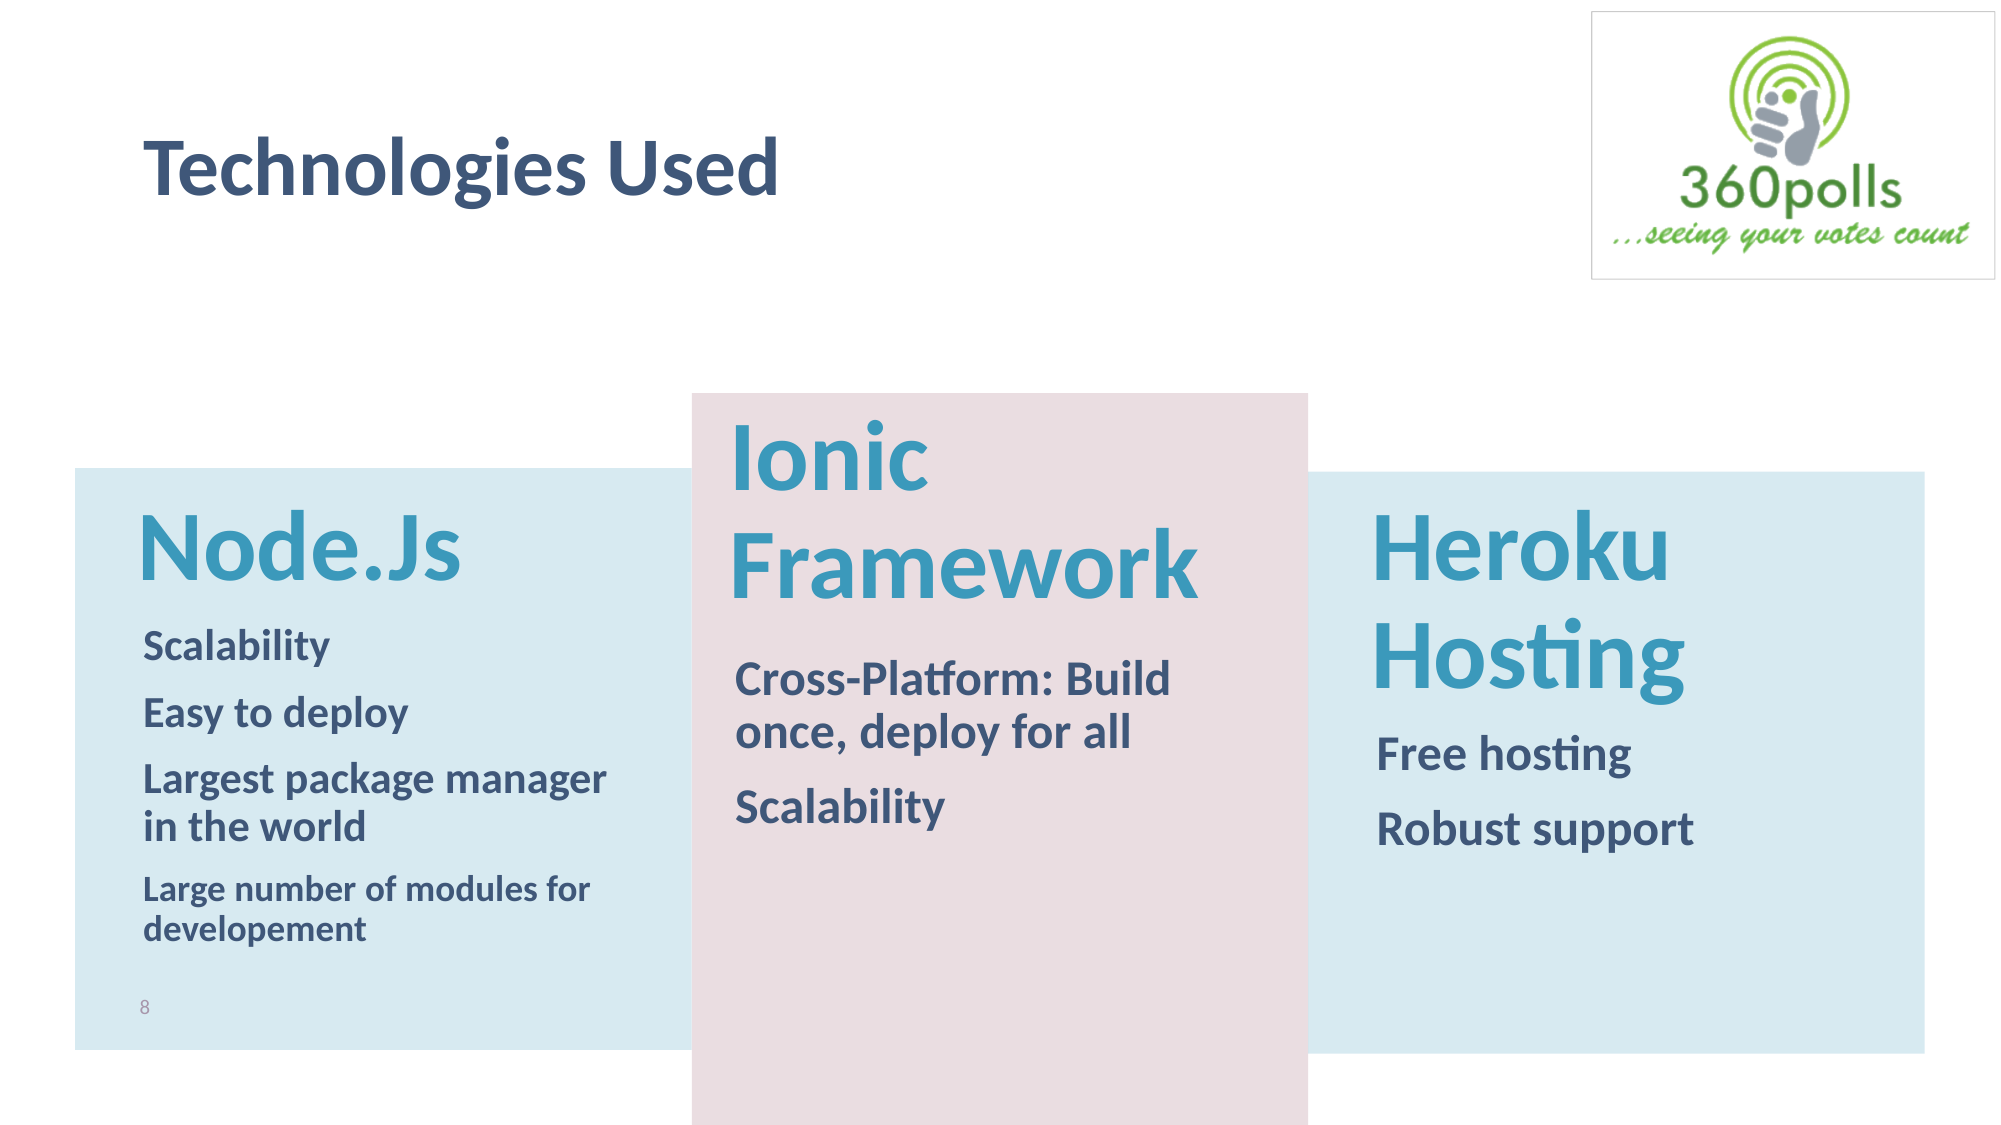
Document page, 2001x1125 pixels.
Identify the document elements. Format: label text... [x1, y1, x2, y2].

slide_number 8 [105, 993, 170, 1033]
list Free hosting Robust support [1370, 727, 1862, 951]
list Scalability Easy to deploy Largest package manager in the world Large number of modules for developement [137, 622, 629, 951]
list Cross-Platform: Build once, deploy for all Scalability [729, 651, 1221, 875]
title Technologies Used [137, 121, 1591, 215]
list Node.Js [137, 494, 629, 622]
picture [1592, 12, 1995, 279]
list Heroku Hosting [1371, 494, 1913, 623]
list Ionic Framework [729, 404, 1270, 533]
